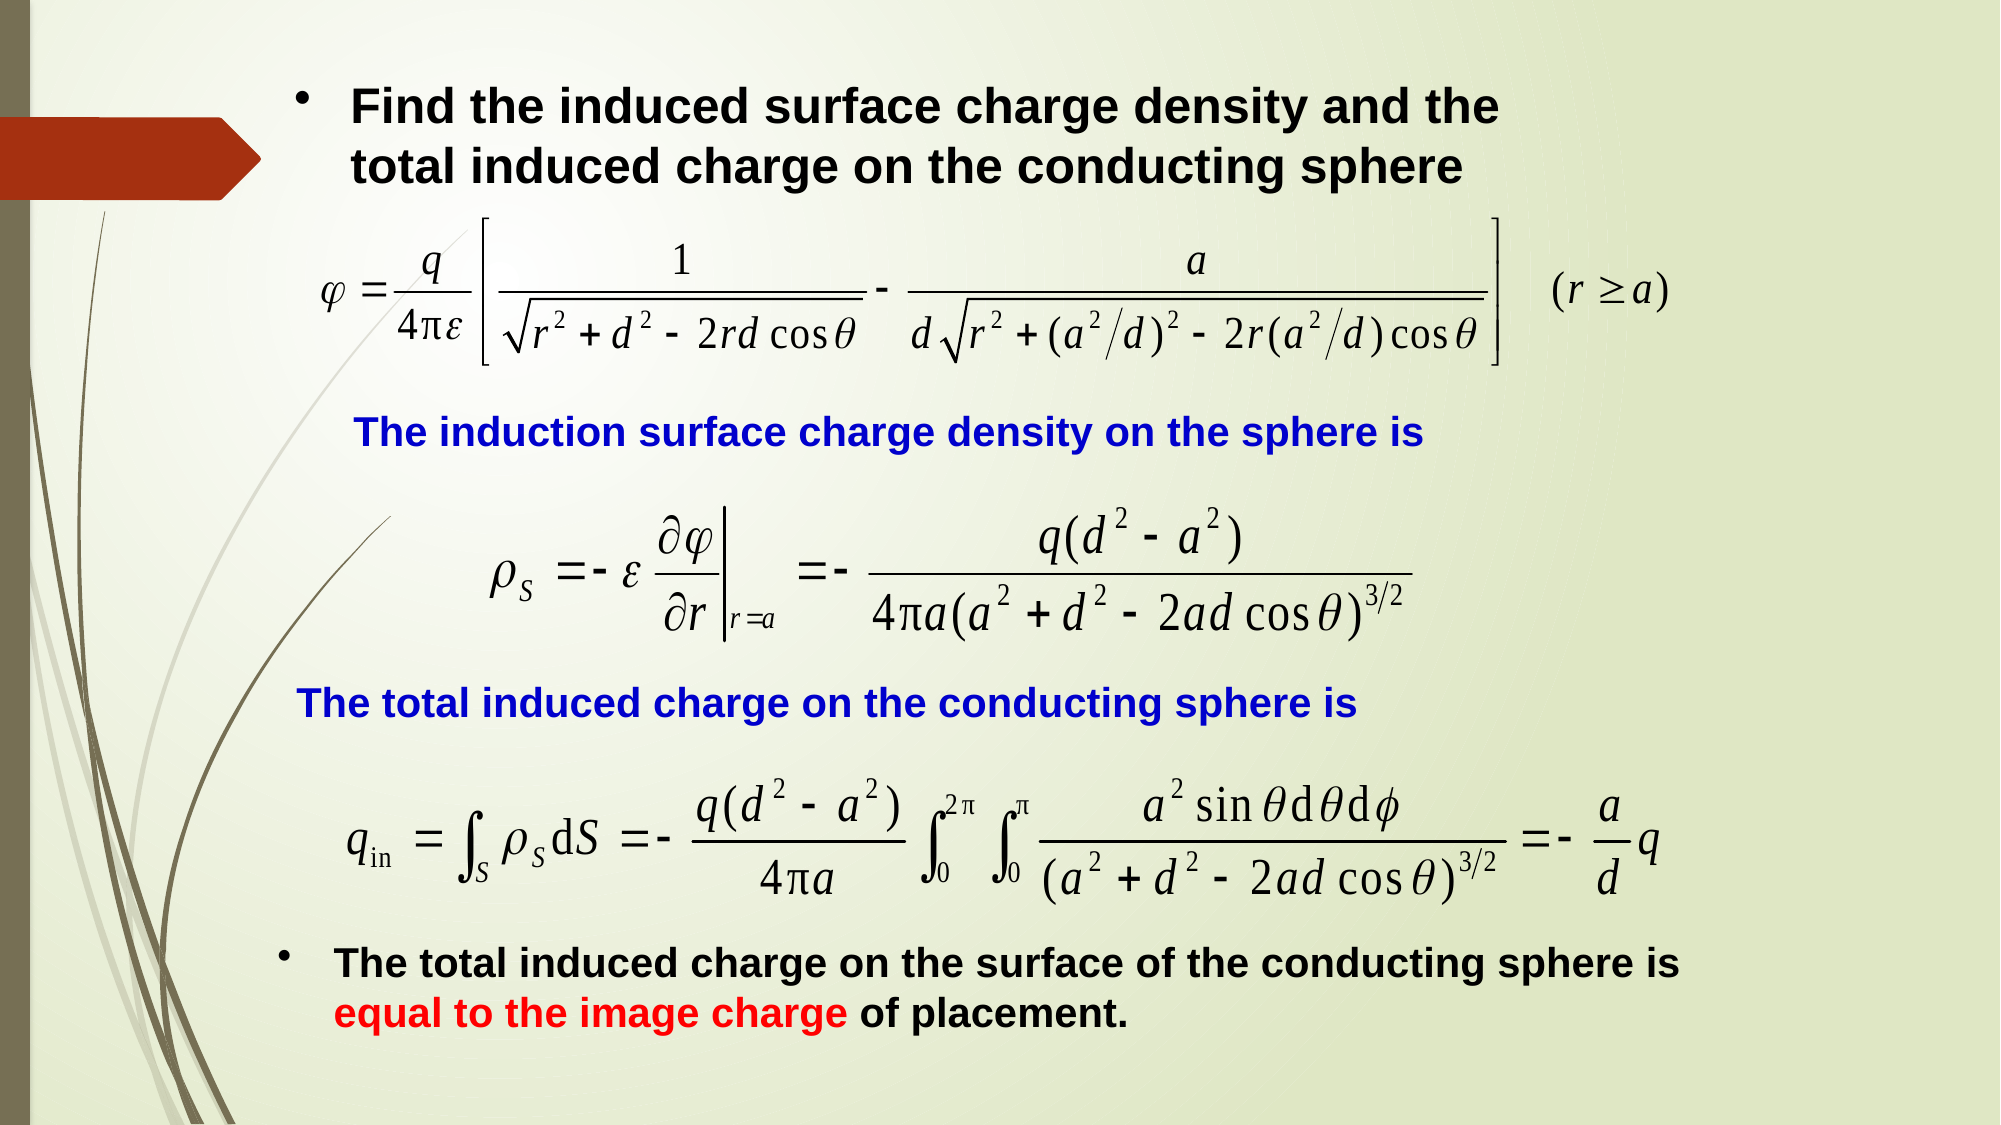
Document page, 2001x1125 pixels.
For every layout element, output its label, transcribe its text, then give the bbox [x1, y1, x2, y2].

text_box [314, 207, 1678, 374]
text_box The total induced charge on the conducting sphere is [281, 668, 1486, 734]
text_box The total induced charge on the surface of the conducting sphere is equal to the image charge of placement. [262, 928, 1750, 1044]
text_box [479, 491, 1422, 676]
text_box The induction surface charge density on the sphere is [338, 397, 1520, 462]
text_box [338, 762, 1670, 912]
text_box Find the induced surface charge density and the total induced charge on the conducting sphere [279, 66, 1615, 202]
